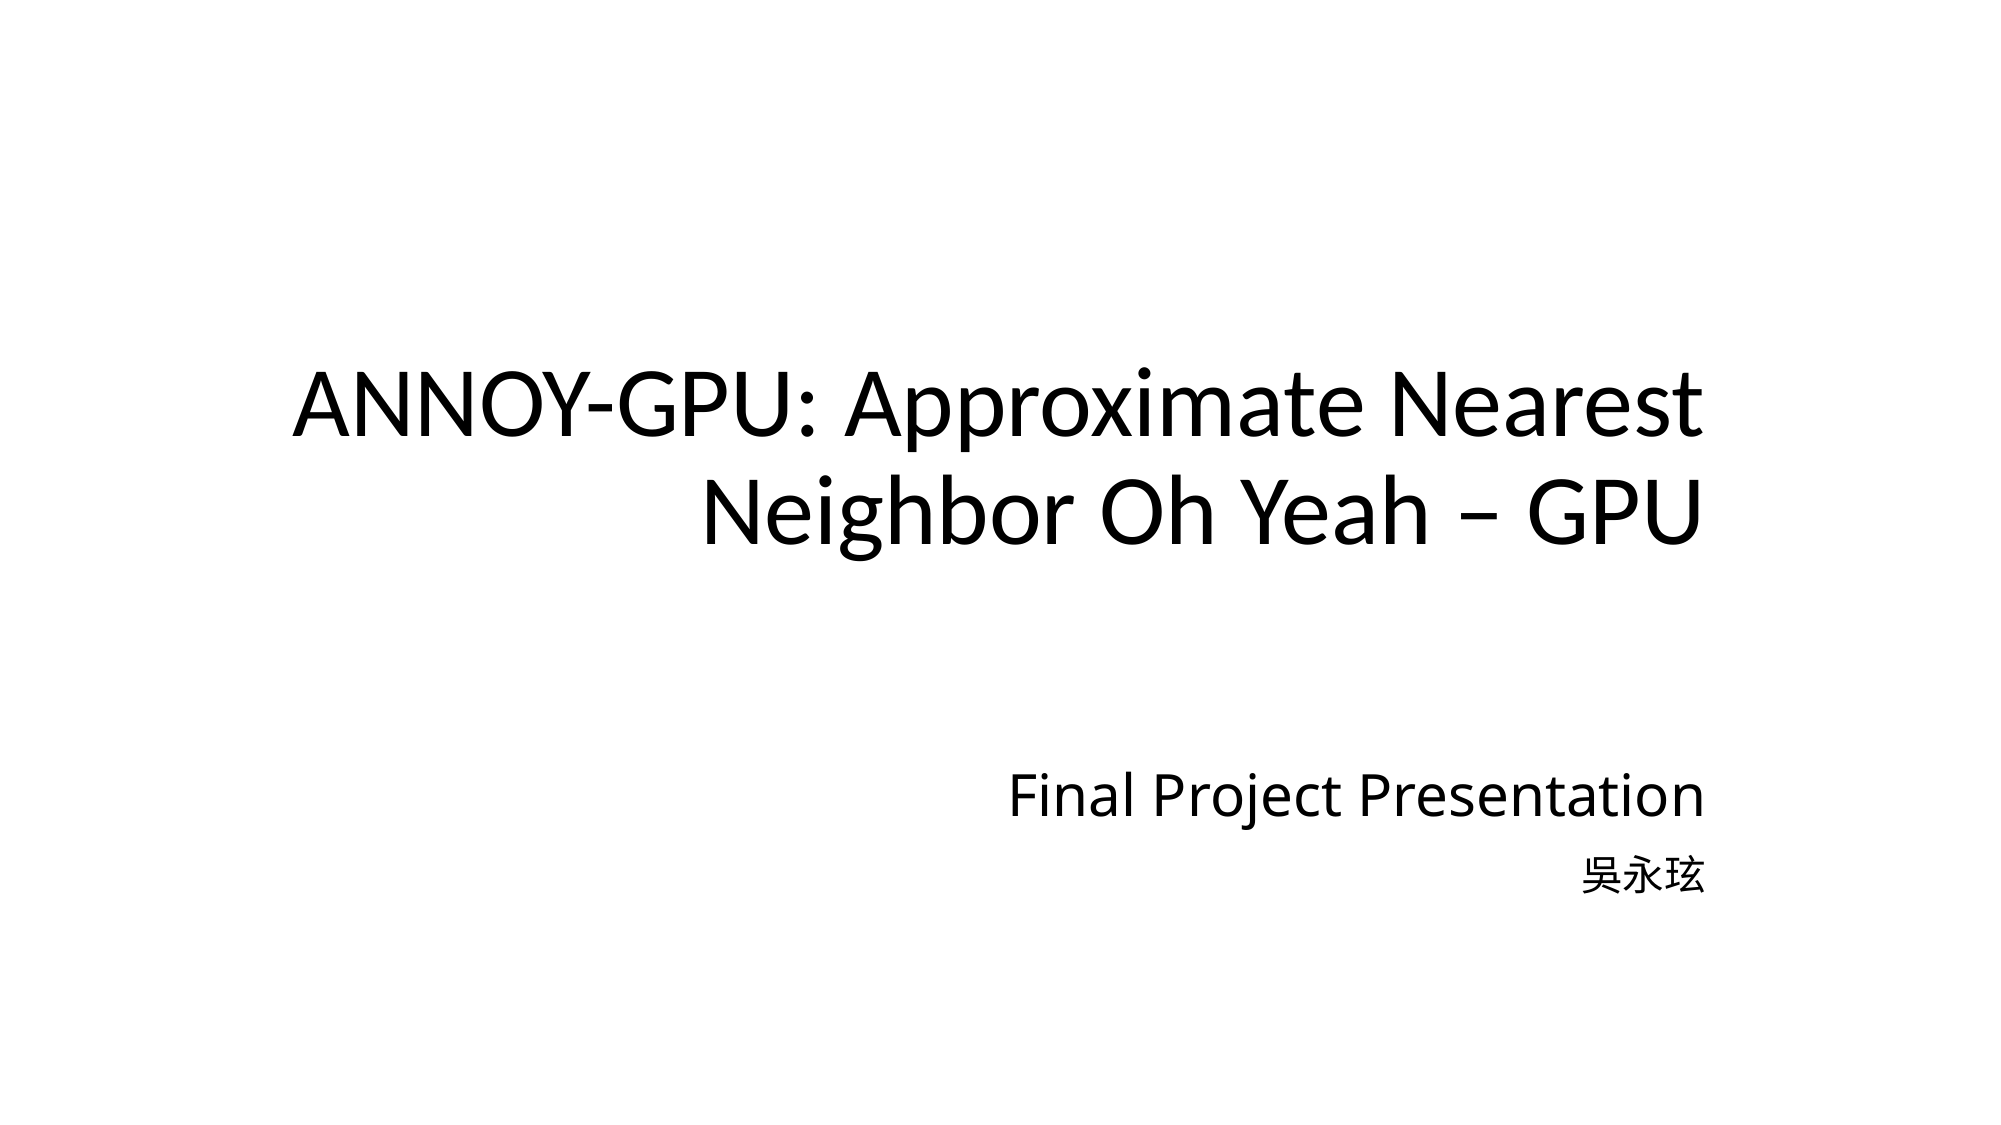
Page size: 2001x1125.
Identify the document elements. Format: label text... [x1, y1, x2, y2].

text_box ANNOY-GPU: Approximate Nearest Neighbor Oh Yeah – GPU Final Project Presentation 吳永玹 [68, 254, 1722, 995]
